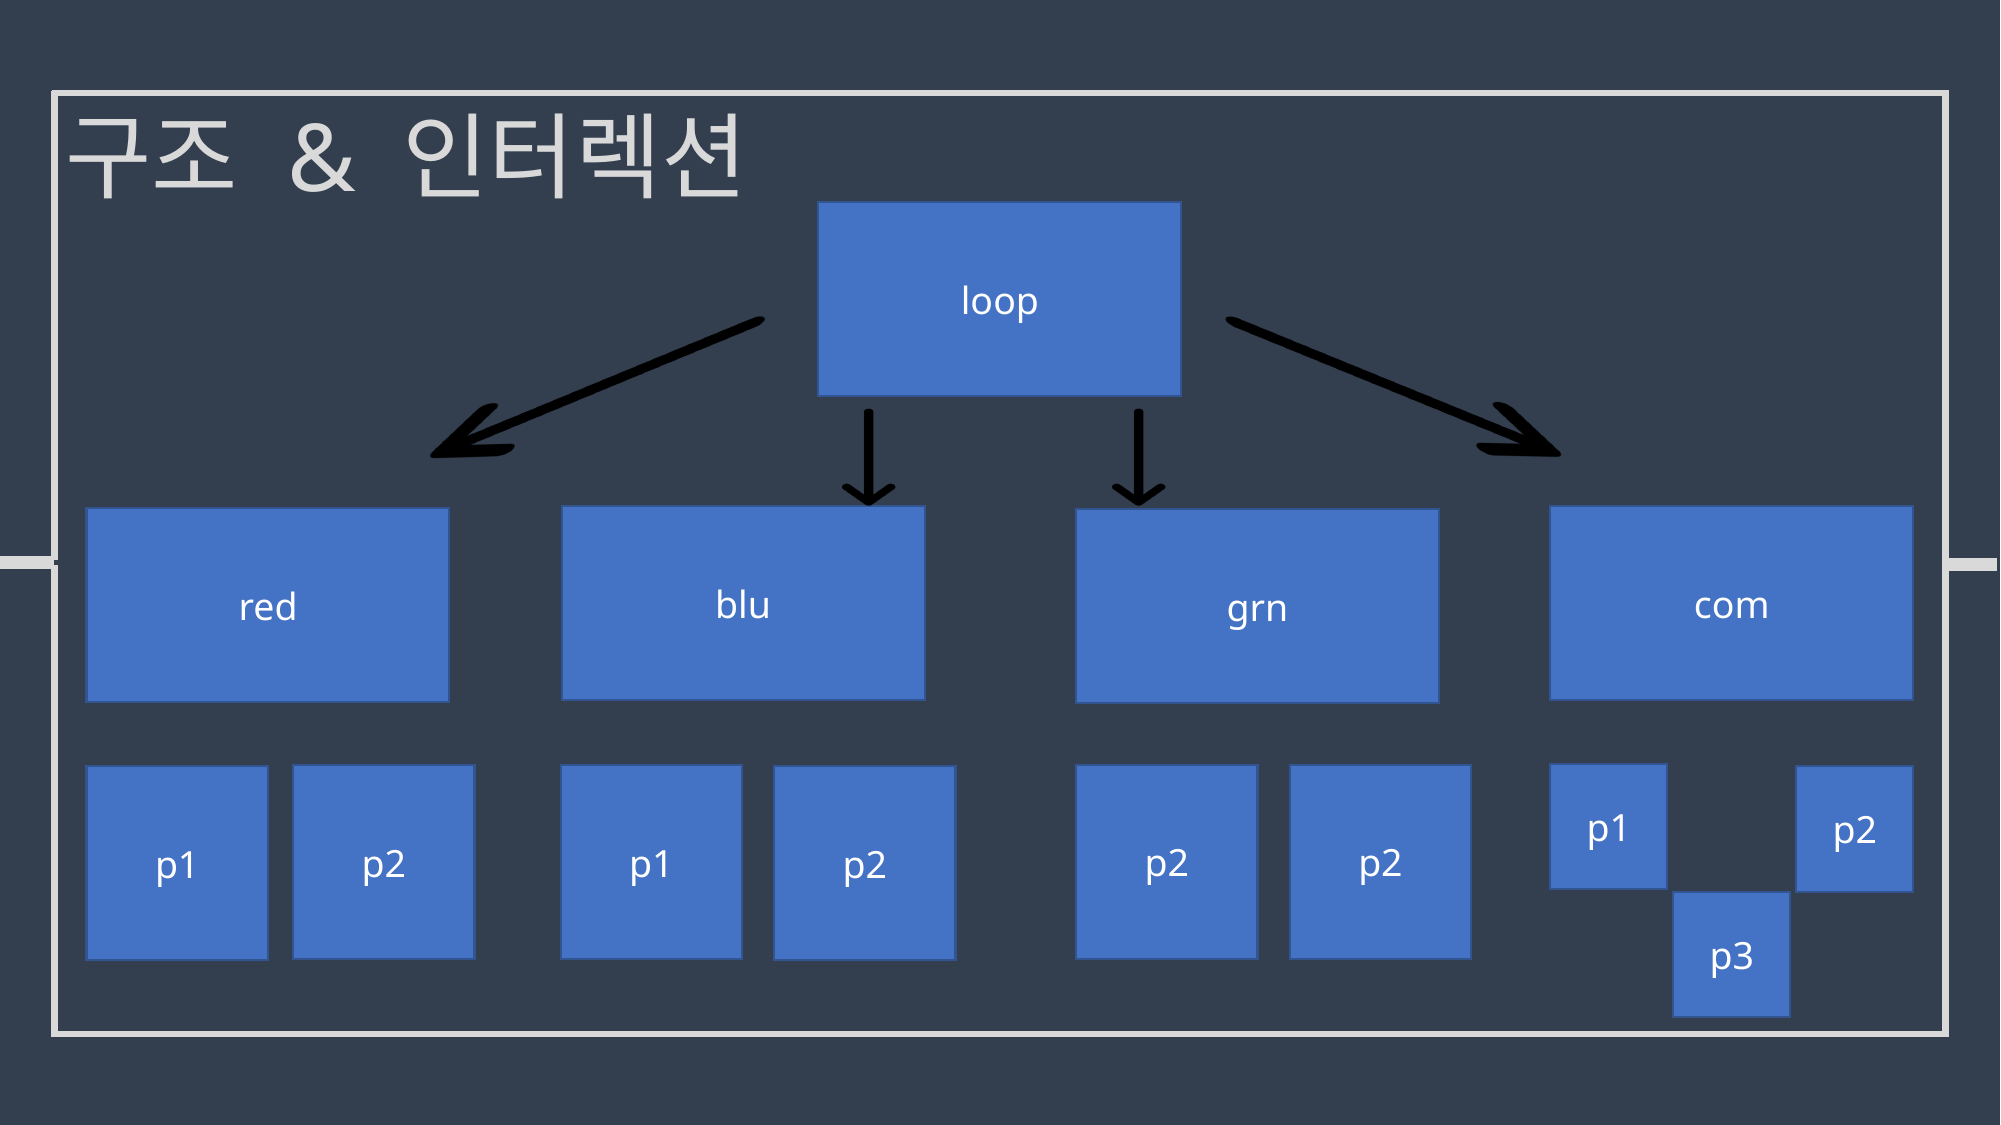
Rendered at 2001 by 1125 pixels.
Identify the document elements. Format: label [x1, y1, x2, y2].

picture [1195, 311, 1591, 462]
text_box [0, 90, 1997, 1037]
picture [400, 312, 795, 463]
picture [815, 381, 921, 532]
picture [1086, 381, 1191, 532]
